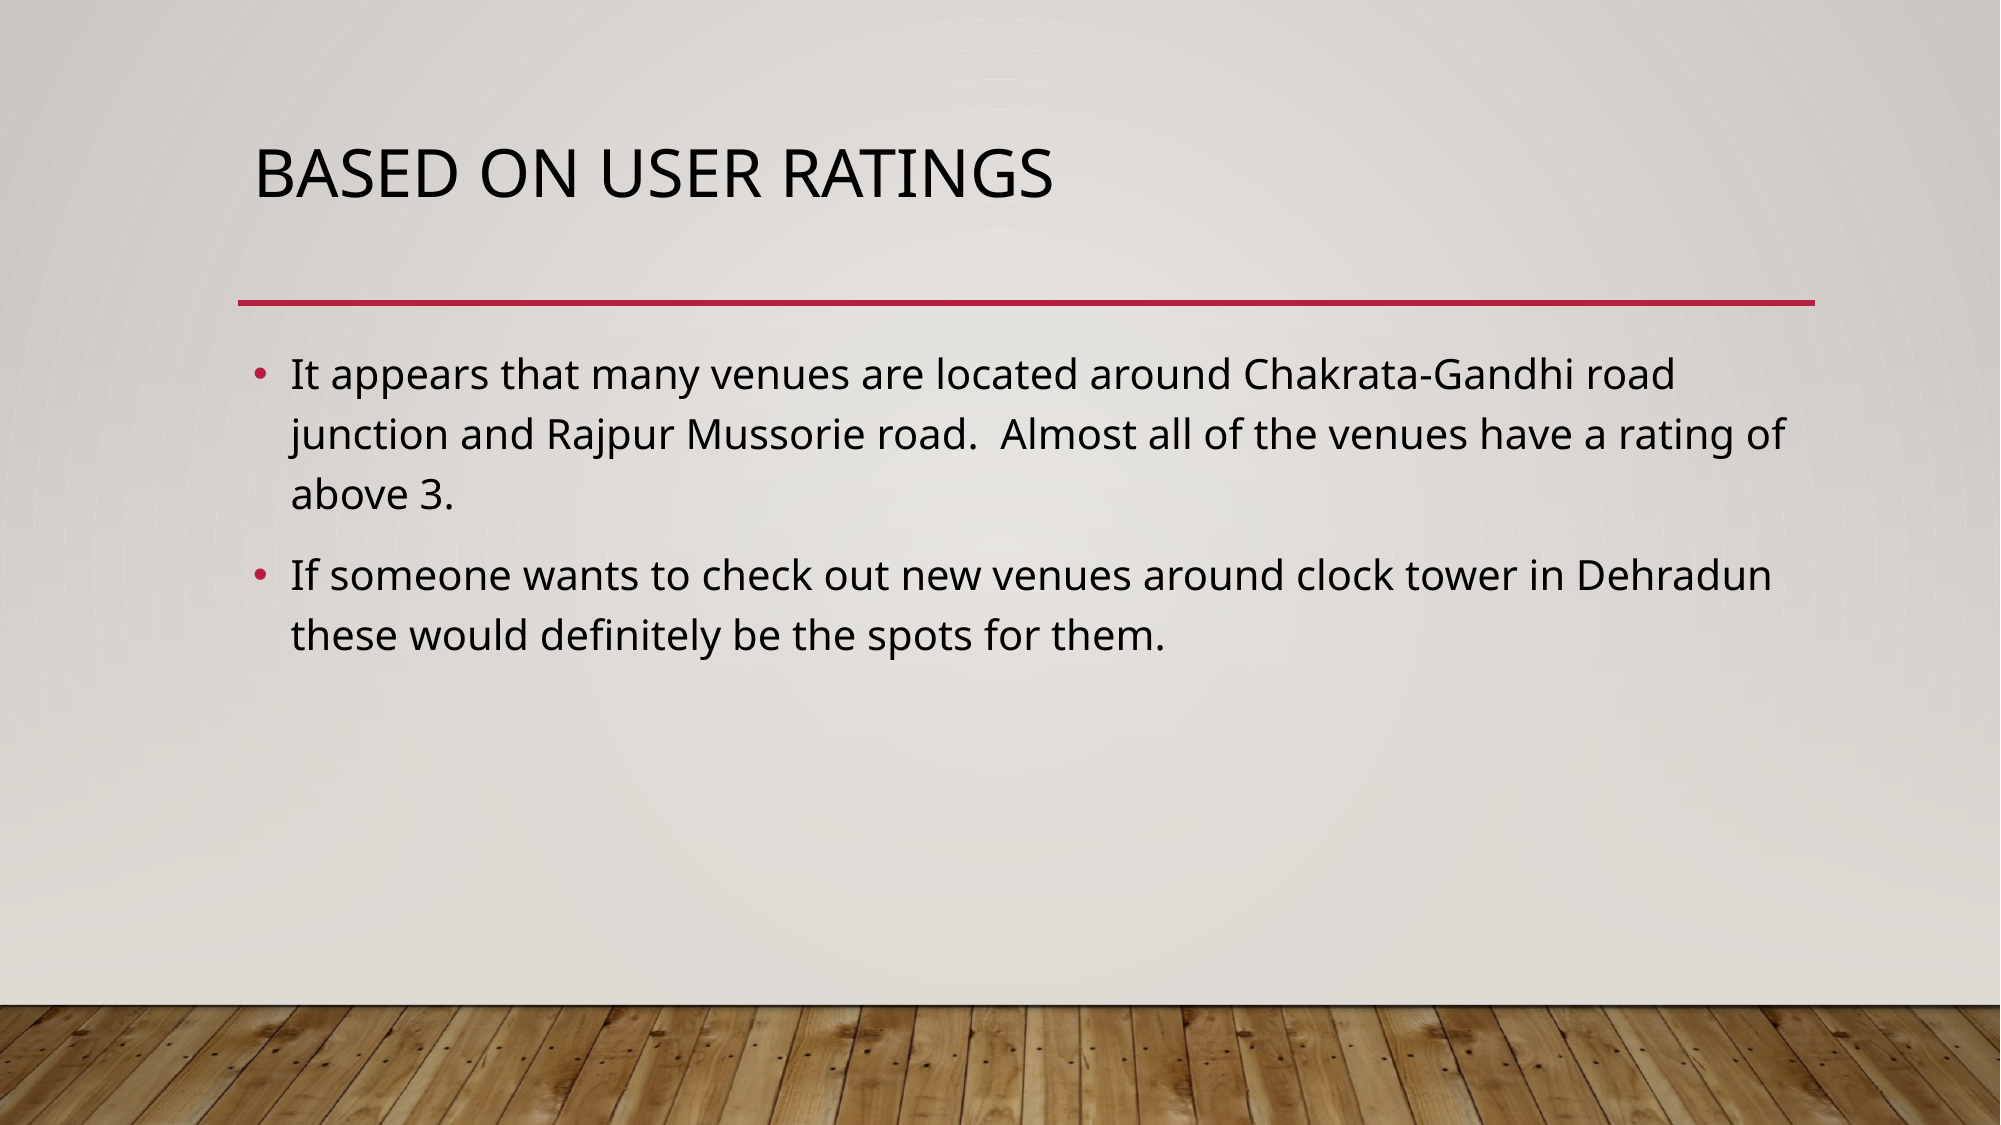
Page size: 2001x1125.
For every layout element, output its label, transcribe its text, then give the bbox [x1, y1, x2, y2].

picture [0, 1005, 2000, 1125]
title Based on user ratings [238, 131, 1814, 305]
list It appears that many venues are located around Chakrata-Gandhi road junction and Rajpur Mussorie road. Almost all of the venues have a rating of above 3. If someone wants to check out new venues around clock tower in Dehradun these would definitely be the spots for them. [238, 330, 1814, 897]
